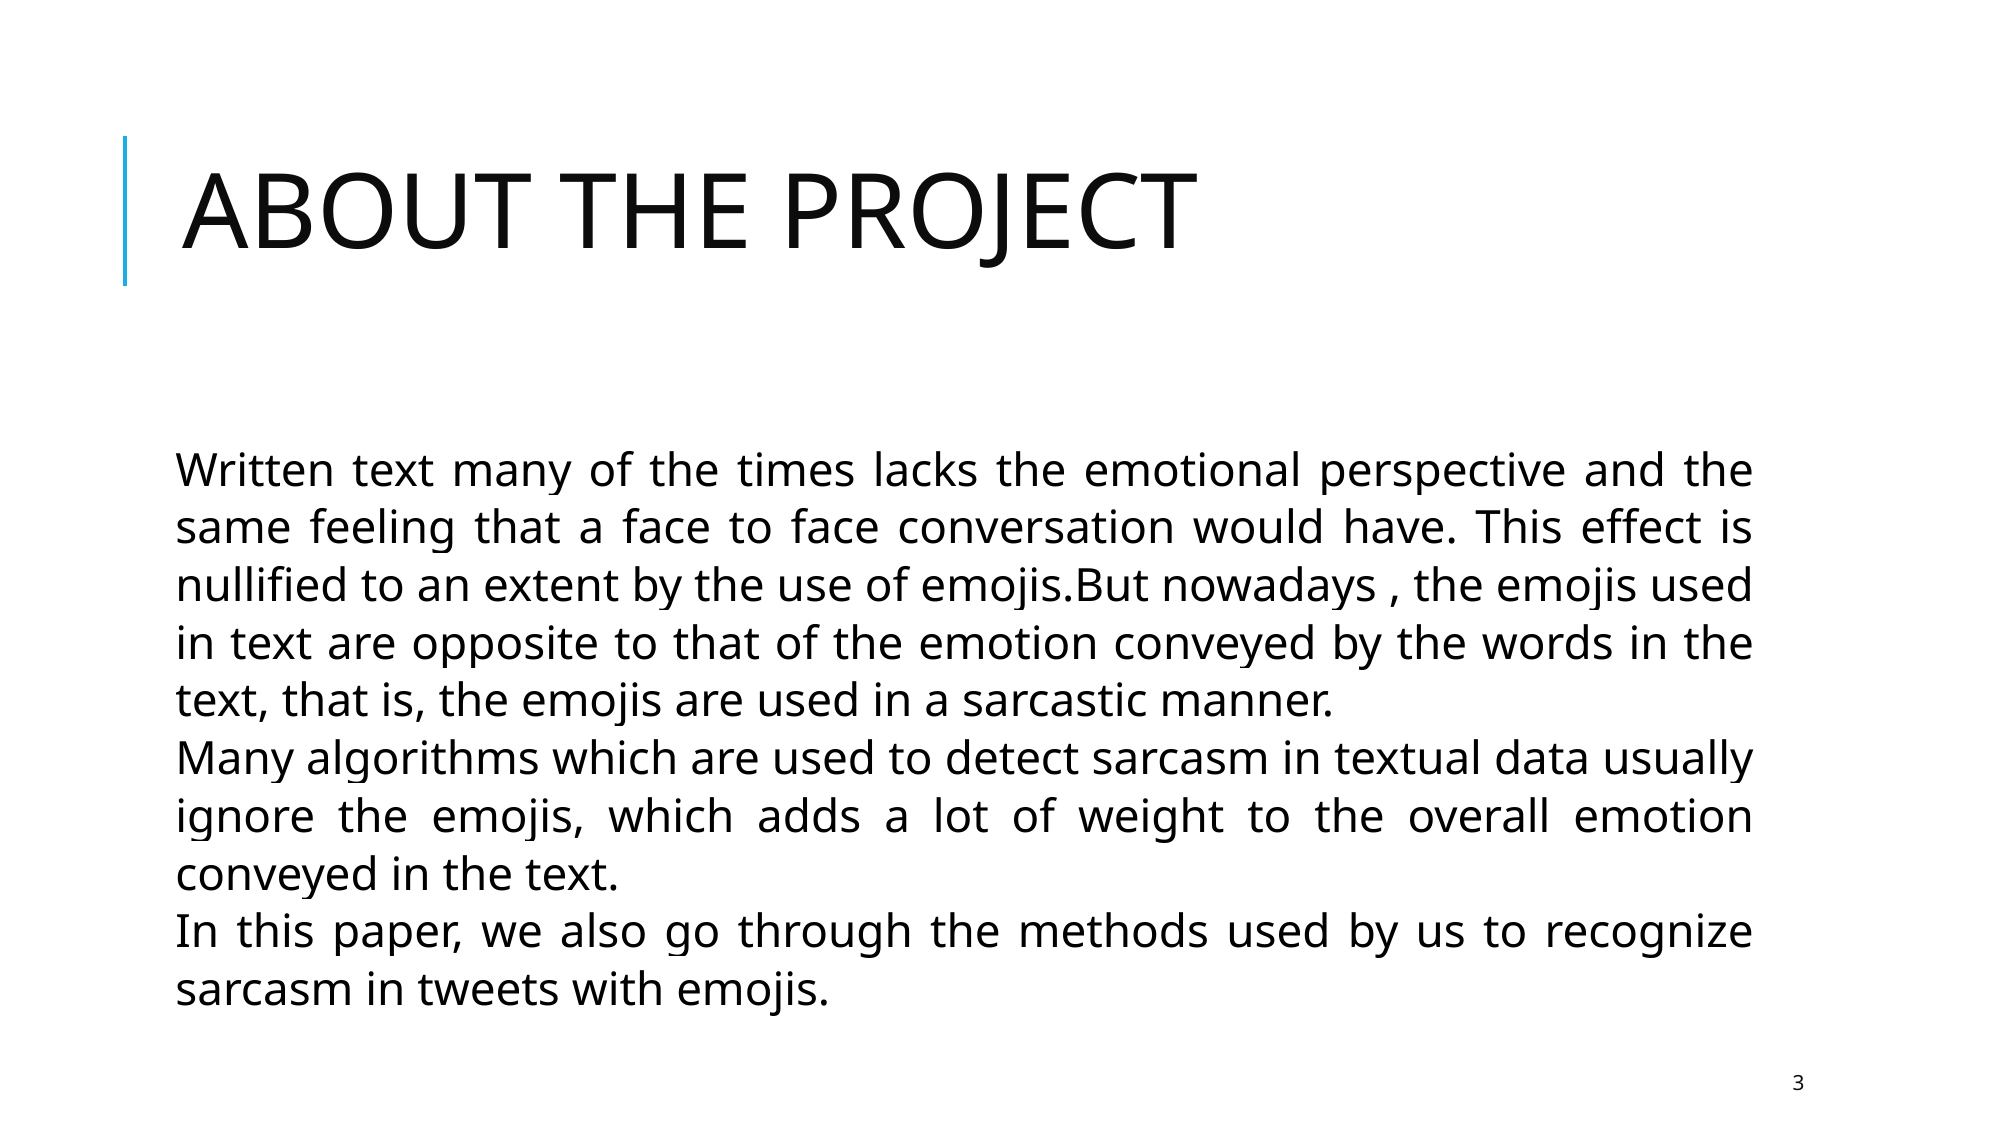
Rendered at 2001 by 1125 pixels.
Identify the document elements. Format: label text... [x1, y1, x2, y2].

list Written text many of the times lacks the emotional perspective and the same feeling that a face to face conversation would have. This effect is nullified to an extent by the use of emojis.But nowadays , the emojis used in text are opposite to that of the emotion conveyed by the words in the text, that is, the emojis are used in a sarcastic manner. Many algorithms which are used to detect sarcasm in textual data usually ignore the emojis, which adds a lot of weight to the overall emotion conveyed in the text. In this paper, we also go through the methods used by us to recognize sarcasm in tweets with emojis. [168, 375, 1763, 1035]
slide_number ‹#› [1777, 1061, 1938, 1107]
title ABOUT THE PROJECT [168, 96, 1763, 342]
